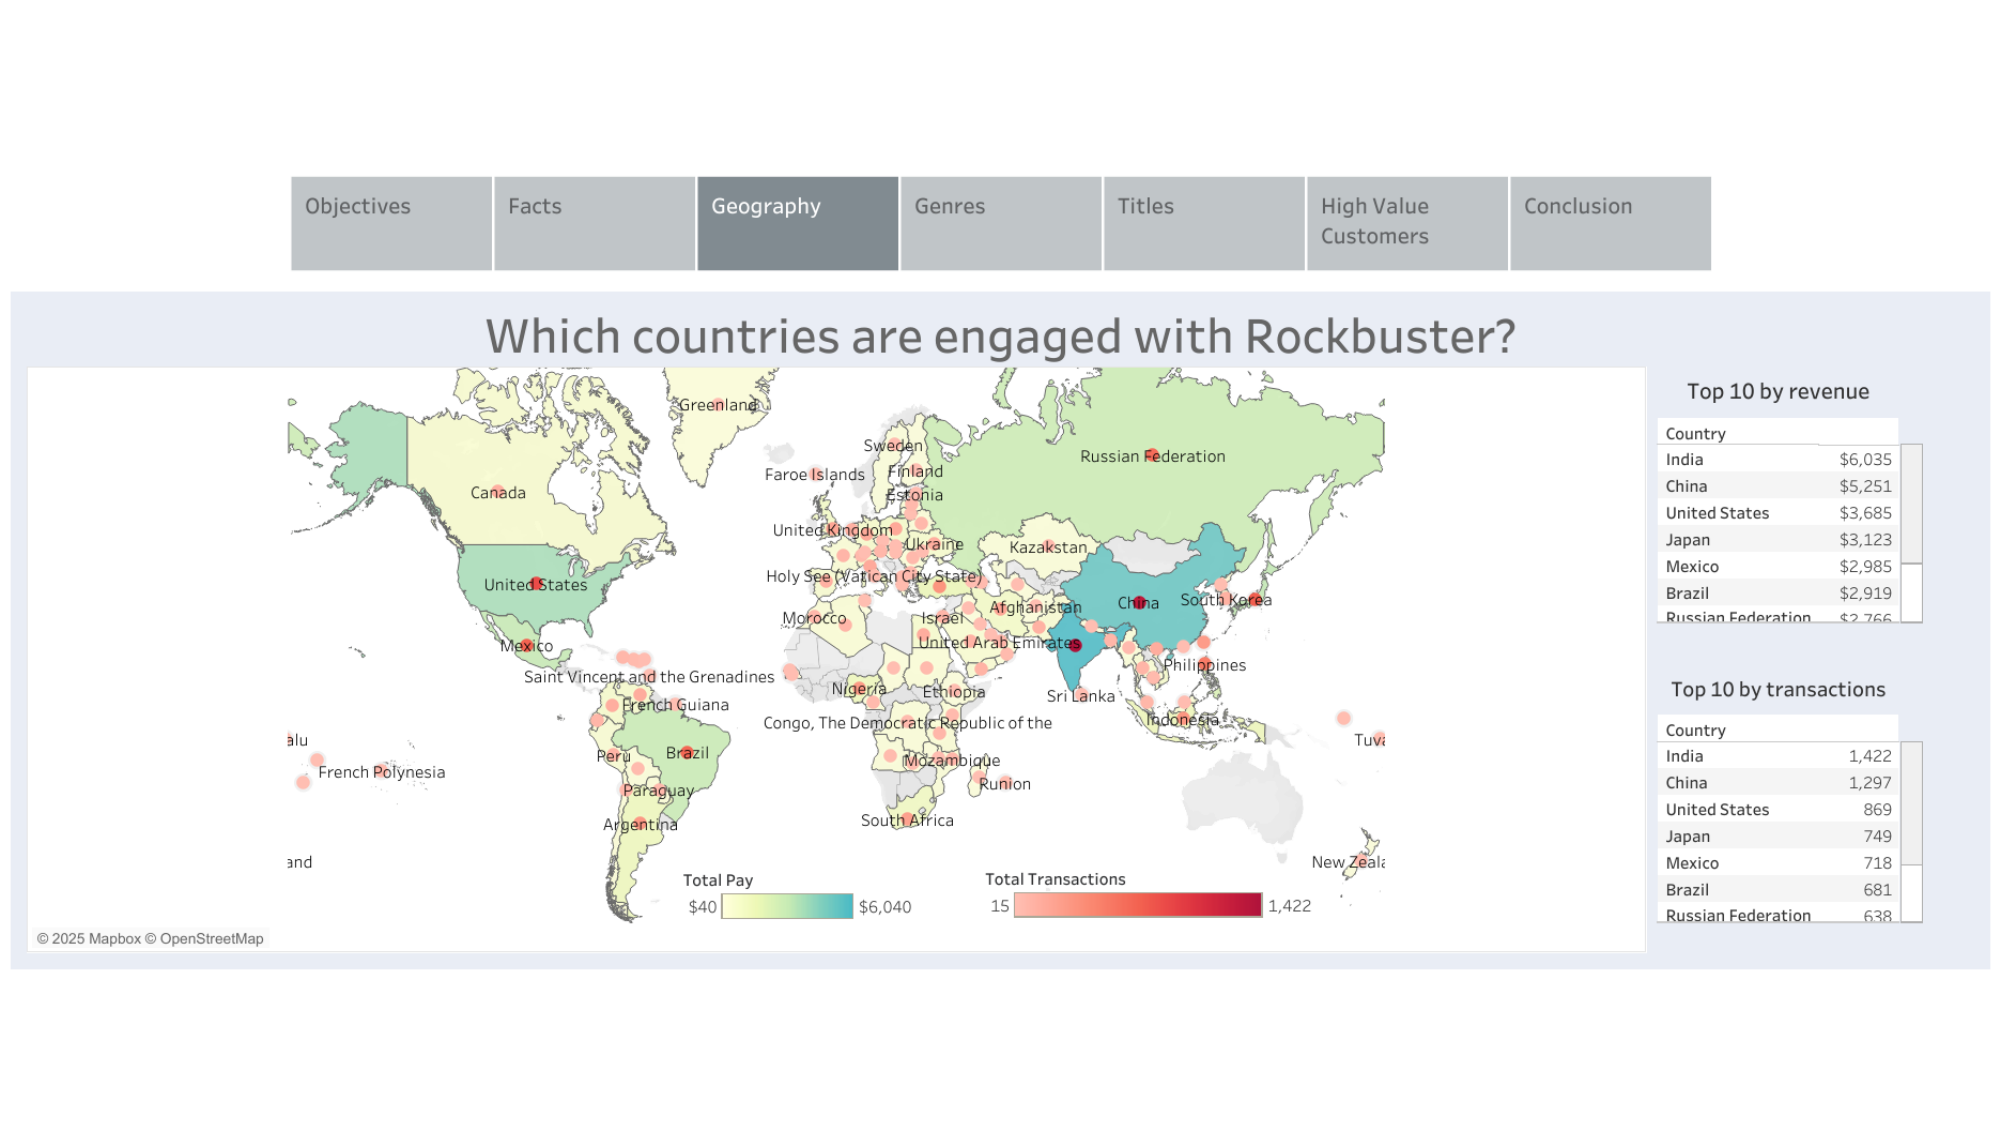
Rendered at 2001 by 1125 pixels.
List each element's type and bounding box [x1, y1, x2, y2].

picture [0, 146, 2000, 979]
